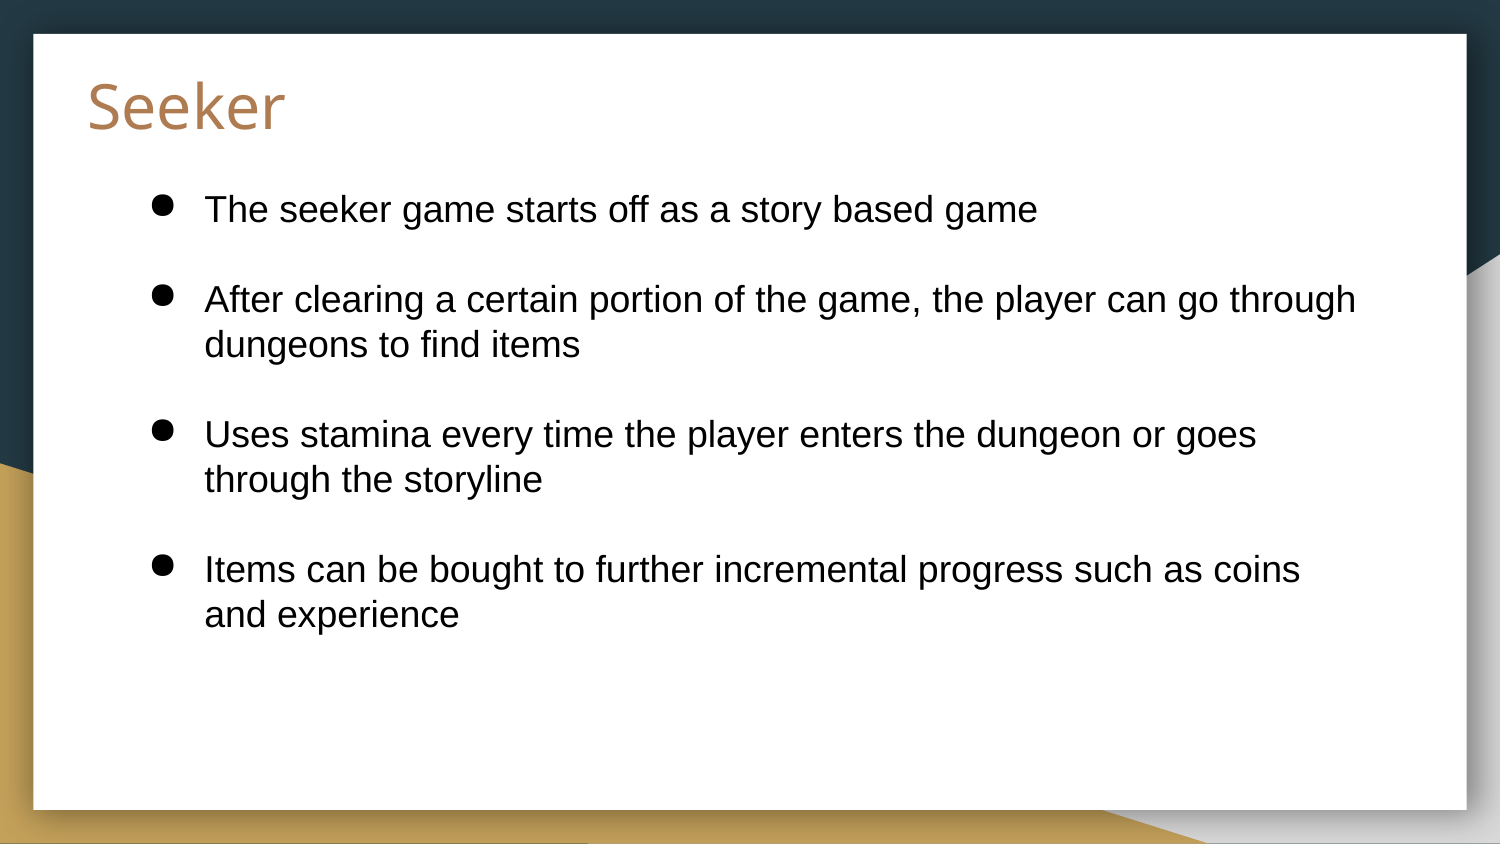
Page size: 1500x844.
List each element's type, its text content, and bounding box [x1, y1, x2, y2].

title Seeker [72, 52, 1304, 161]
text_box The seeker game starts off as a story based game After clearing a certain portion of the game, the player can go through dungeons to find items Uses stamina every time the player enters the dungeon or goes through the storyline Items can be bought to further incremental progress such as coins and experience [114, 169, 1386, 822]
